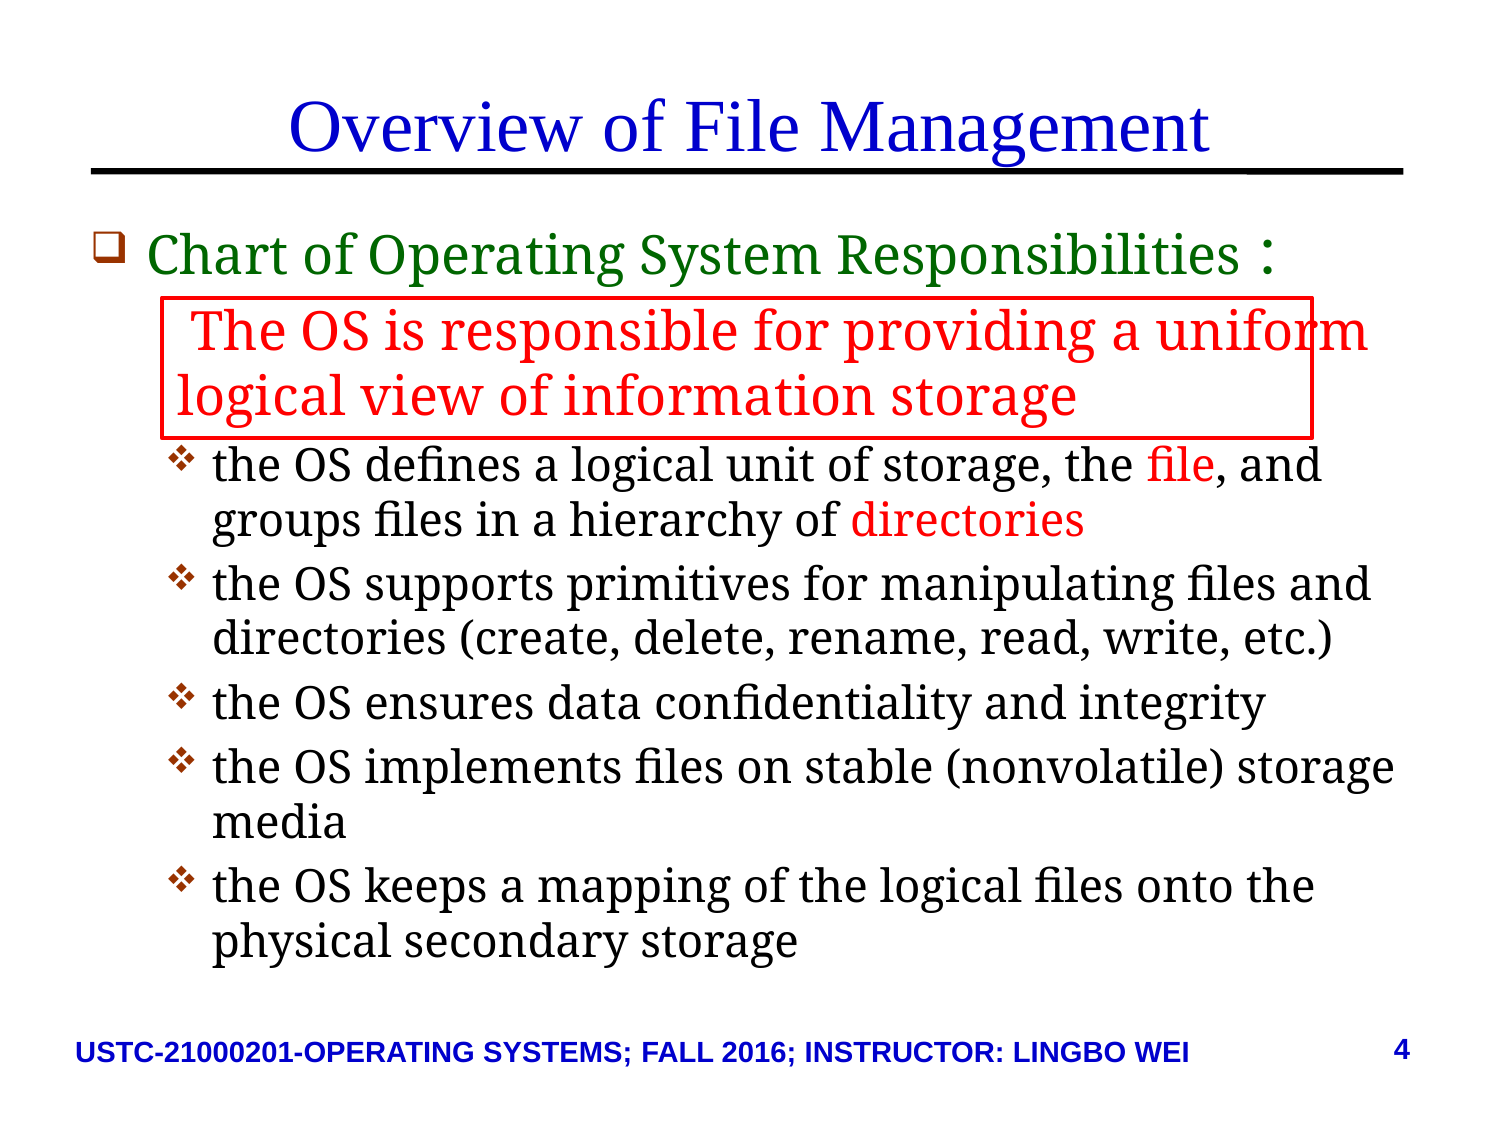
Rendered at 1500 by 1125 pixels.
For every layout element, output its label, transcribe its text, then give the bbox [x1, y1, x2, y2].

text_box [160, 296, 1314, 440]
title Overview of File Management [74, 27, 1426, 212]
footer USTC-21000201-OPERATING SYSTEMS; FALL 2016; INSTRUCTOR: LINGBO WEI [59, 1025, 1243, 1105]
list Chart of Operating System Responsibilities： The OS is responsible for providing a uniform logical view of information storage the OS defines a logical unit of storage, the file, and groups files in a hierarchy of directories the OS supports primitives for manipulating files and directories (create, delete, rename, read, write, etc.) the OS ensures data confidentiality and integrity the OS implements files on stable (nonvolatile) storage media the OS keeps a mapping of the logical files onto the physical secondary storage [74, 212, 1426, 975]
slide_number 4 [1273, 1022, 1426, 1102]
